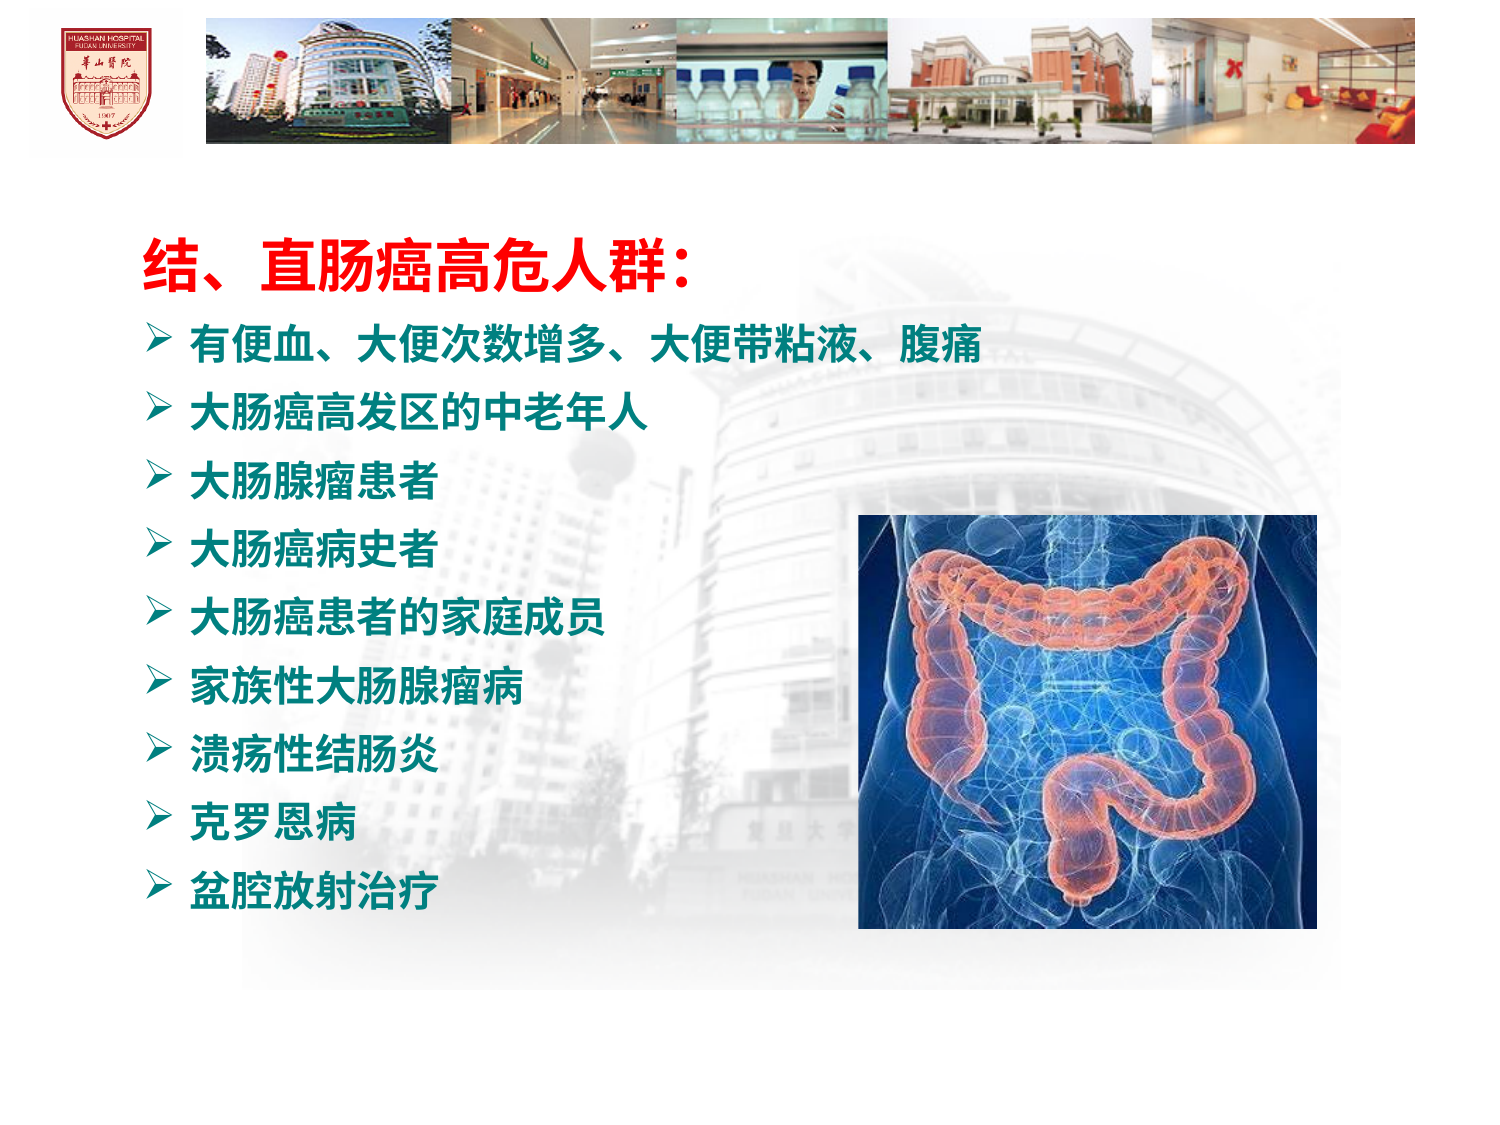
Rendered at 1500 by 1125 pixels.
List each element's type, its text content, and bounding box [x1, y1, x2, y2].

text_box 结、直肠癌高危人群： 有便血、大便次数增多、大便带粘液、腹痛 大肠癌高发区的中老年人 大肠腺瘤患者 大肠癌病史者 大肠癌患者的家庭成员 家族性大肠腺瘤病 溃疡性结肠炎 克罗恩病 盆腔放射治疗 [53, 207, 1447, 1059]
picture [206, 18, 1415, 144]
picture [858, 515, 1318, 929]
picture [29, 7, 183, 158]
